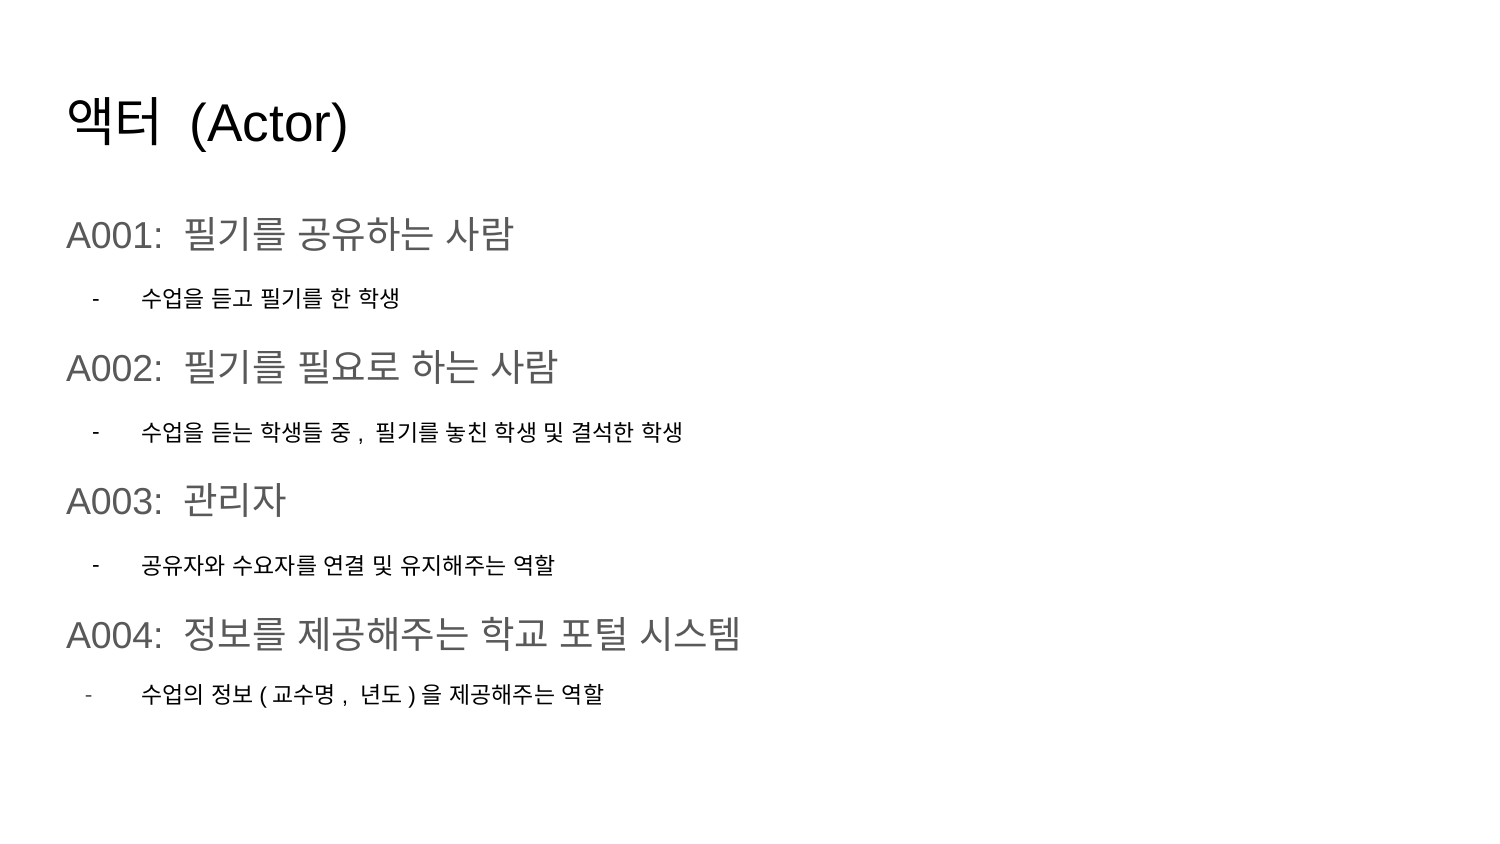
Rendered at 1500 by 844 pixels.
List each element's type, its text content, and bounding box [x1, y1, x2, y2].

title 액터 (Actor) [51, 72, 1449, 167]
list A001: 필기를 공유하는 사람 수업을 듣고 필기를 한 학생 A002: 필기를 필요로 하는 사람 수업을 듣는 학생들 중, 필기를 놓친 학생 및 결석한 학생 A003: 관리자 공유자와 수요자를 연결 및 유지해주는 역할 A004: 정보를 제공해주는 학교 포털 시스템 수업의 정보(교수명, 년도)을 제공해주는 역할 [51, 189, 1449, 820]
